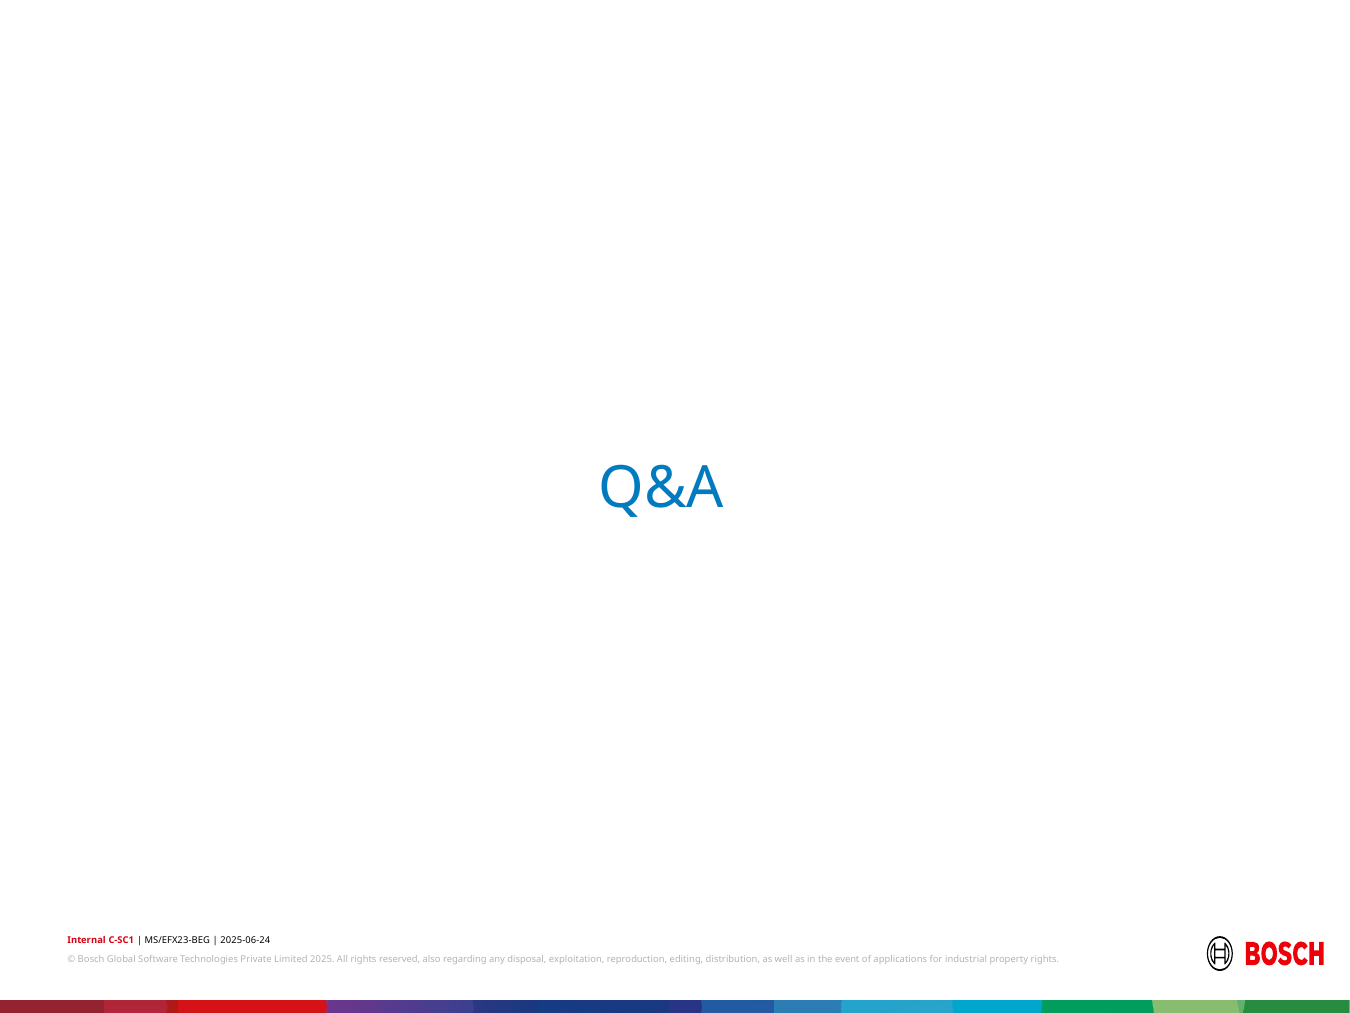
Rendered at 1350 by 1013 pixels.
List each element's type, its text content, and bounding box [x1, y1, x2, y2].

picture [0, 1000, 952, 1013]
picture [1041, 1000, 1350, 1013]
title Q&A [598, 458, 809, 567]
